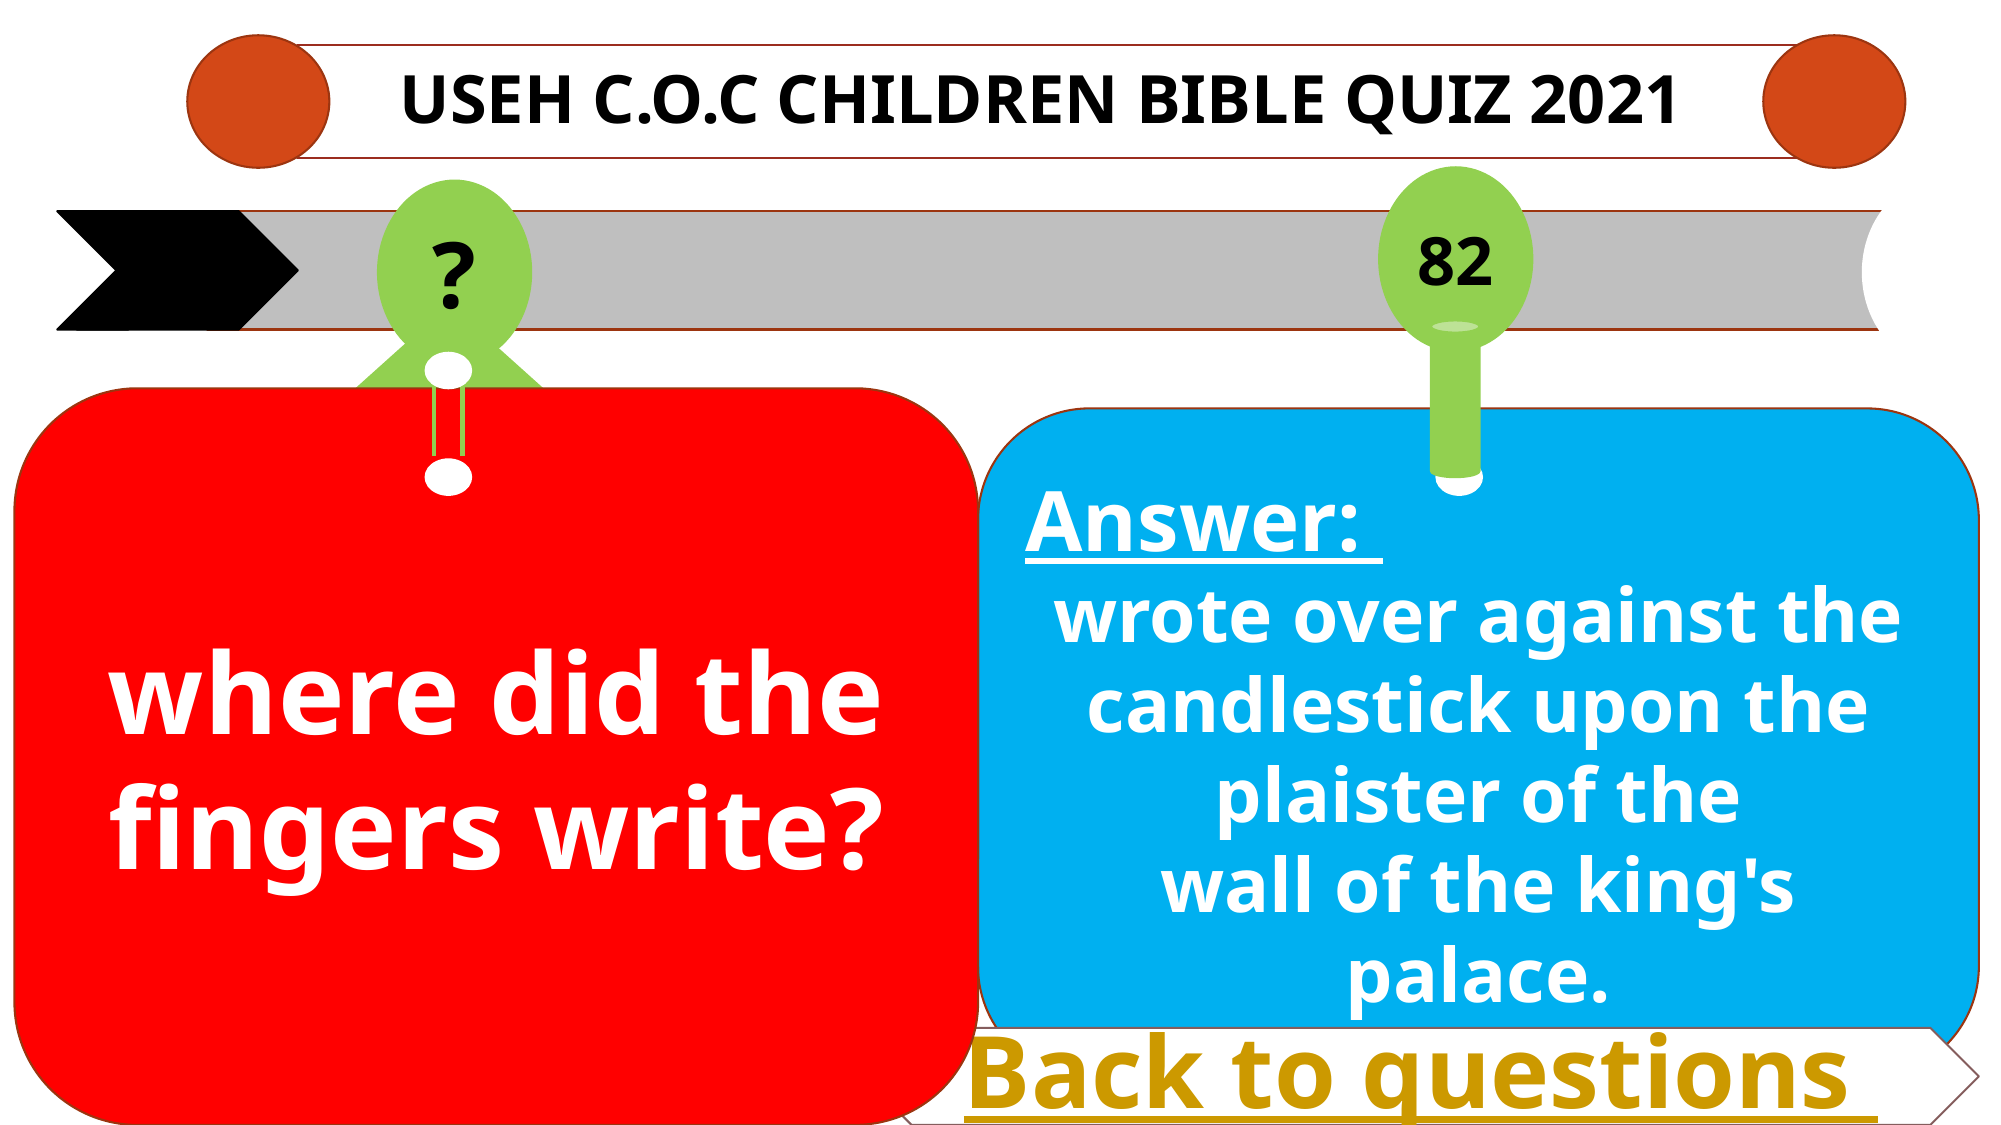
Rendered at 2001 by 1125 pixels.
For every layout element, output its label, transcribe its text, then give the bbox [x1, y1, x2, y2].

title USEH C.O.C CHILDREN Bible QUIZ 2021 [298, 44, 1795, 159]
text_box Back to questions [902, 1026, 1980, 1125]
text_box [75, 210, 299, 331]
text_box [515, 210, 1404, 331]
text_box [240, 210, 395, 331]
text_box [464, 349, 544, 387]
text_box [1762, 34, 1907, 169]
text_box [56, 210, 133, 331]
text_box [1508, 210, 1879, 331]
text_box [186, 34, 331, 169]
text_box [1434, 467, 1485, 497]
text_box [423, 457, 474, 497]
text_box [1860, 178, 2000, 367]
text_box where did the fingers write? [13, 387, 980, 1125]
text_box ? [375, 178, 534, 364]
text_box [1429, 319, 1481, 479]
text_box [355, 344, 432, 387]
text_box [423, 350, 474, 391]
text_box Answer: wrote over against the candlestick upon the plaister of the wall of the king's palace. [979, 407, 1980, 1044]
text_box 82 [1377, 165, 1535, 348]
